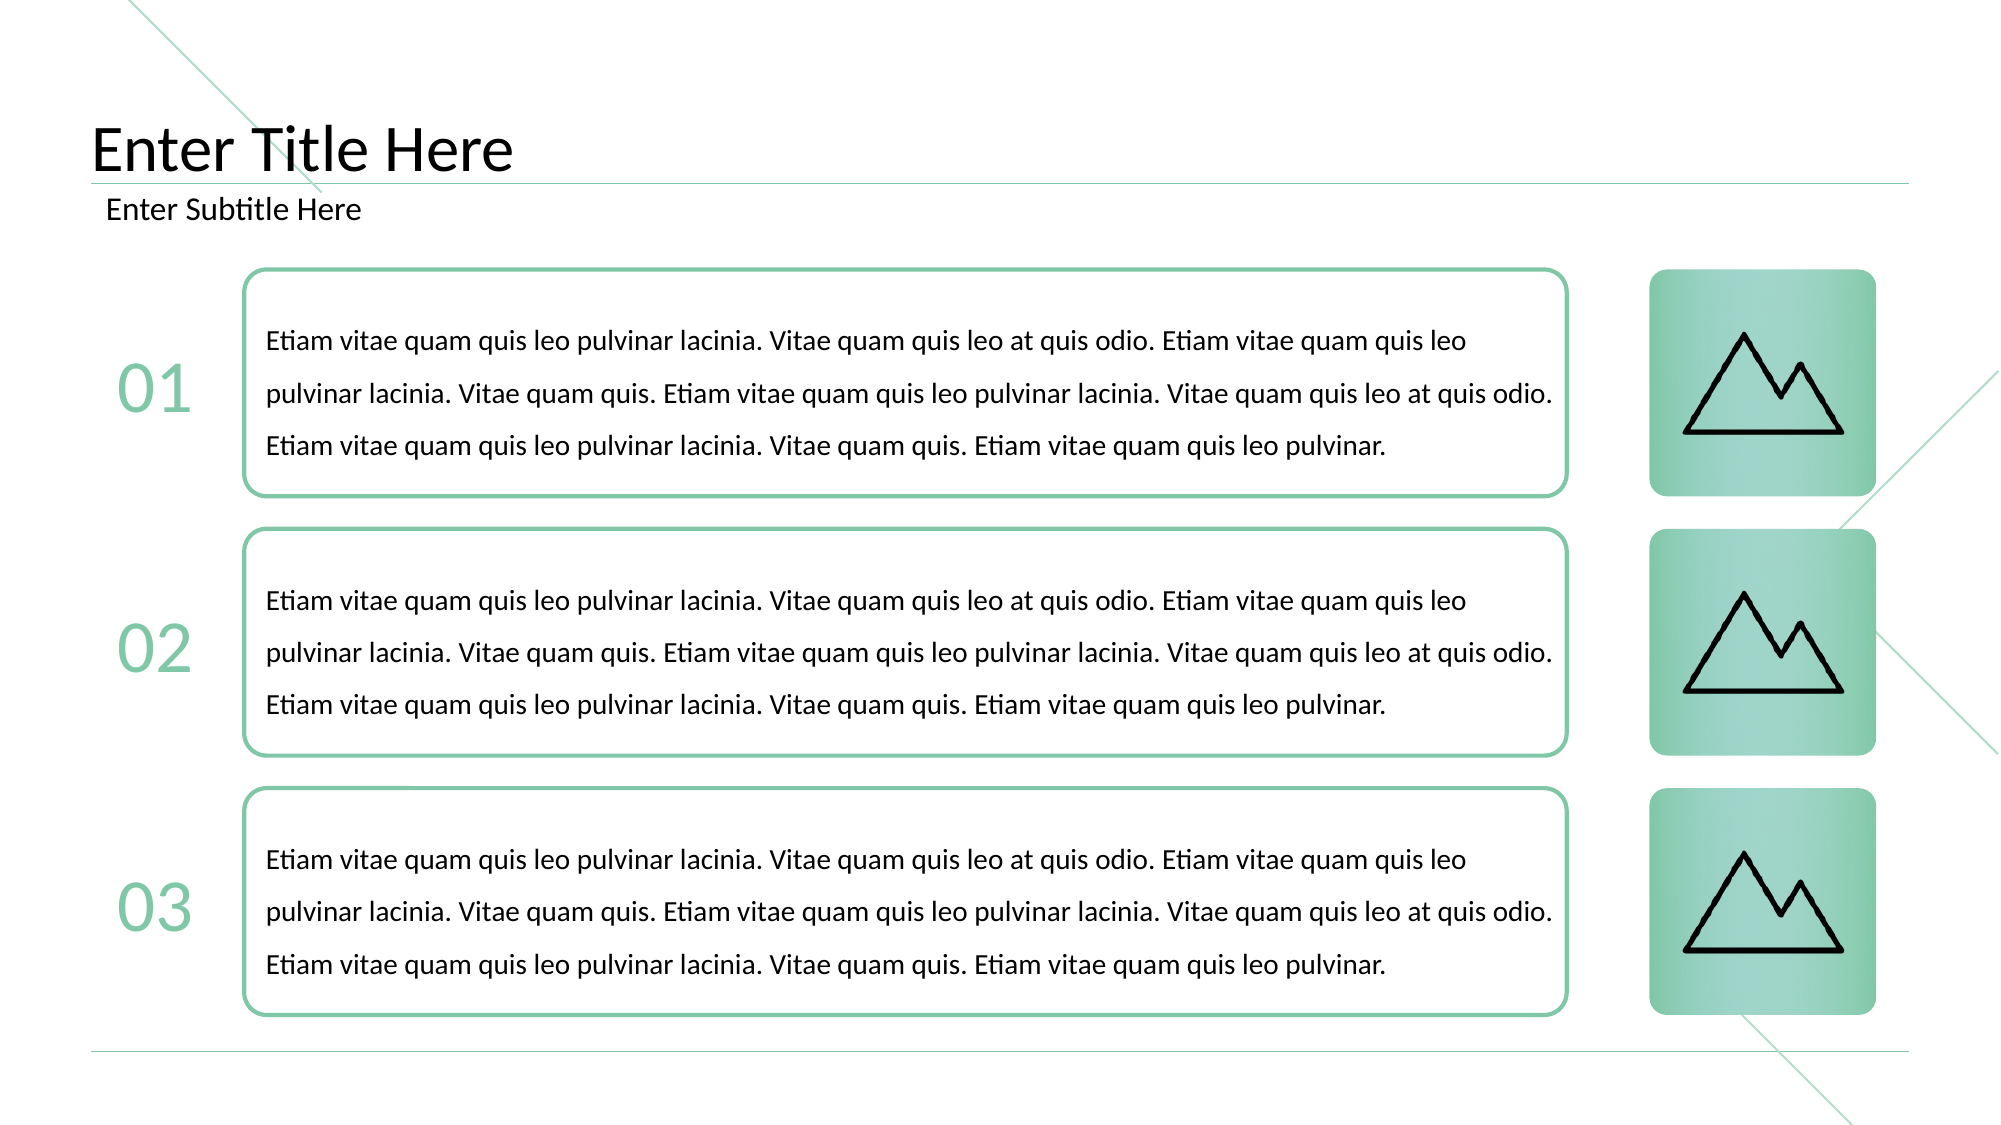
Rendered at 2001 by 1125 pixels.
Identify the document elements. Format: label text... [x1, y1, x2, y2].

text_box Etiam vitae quam quis leo pulvinar lacinia. Vitae quam quis leo at quis odio. Etiam vitae quam quis leo pulvinar lacinia. Vitae quam quis. Etiam vitae quam quis leo pulvinar lacinia. Vitae quam quis leo at quis odio. Etiam vitae quam quis leo pulvinar lacinia. Vitae quam quis. Etiam vitae quam quis leo pulvinar. [244, 788, 1567, 1015]
title Enter Title Here [91, 65, 1909, 184]
text_box 01 [90, 295, 221, 471]
picture [1649, 269, 1877, 497]
text_box Etiam vitae quam quis leo pulvinar lacinia. Vitae quam quis leo at quis odio. Etiam vitae quam quis leo pulvinar lacinia. Vitae quam quis. Etiam vitae quam quis leo pulvinar lacinia. Vitae quam quis leo at quis odio. Etiam vitae quam quis leo pulvinar lacinia. Vitae quam quis. Etiam vitae quam quis leo pulvinar. [244, 269, 1567, 497]
text_box 02 [90, 554, 221, 730]
list Enter Subtitle Here [91, 184, 1909, 236]
text_box 03 [90, 814, 221, 990]
picture [1649, 528, 1877, 756]
picture [1649, 788, 1877, 1015]
text_box Etiam vitae quam quis leo pulvinar lacinia. Vitae quam quis leo at quis odio. Etiam vitae quam quis leo pulvinar lacinia. Vitae quam quis. Etiam vitae quam quis leo pulvinar lacinia. Vitae quam quis leo at quis odio. Etiam vitae quam quis leo pulvinar lacinia. Vitae quam quis. Etiam vitae quam quis leo pulvinar. [244, 528, 1567, 756]
